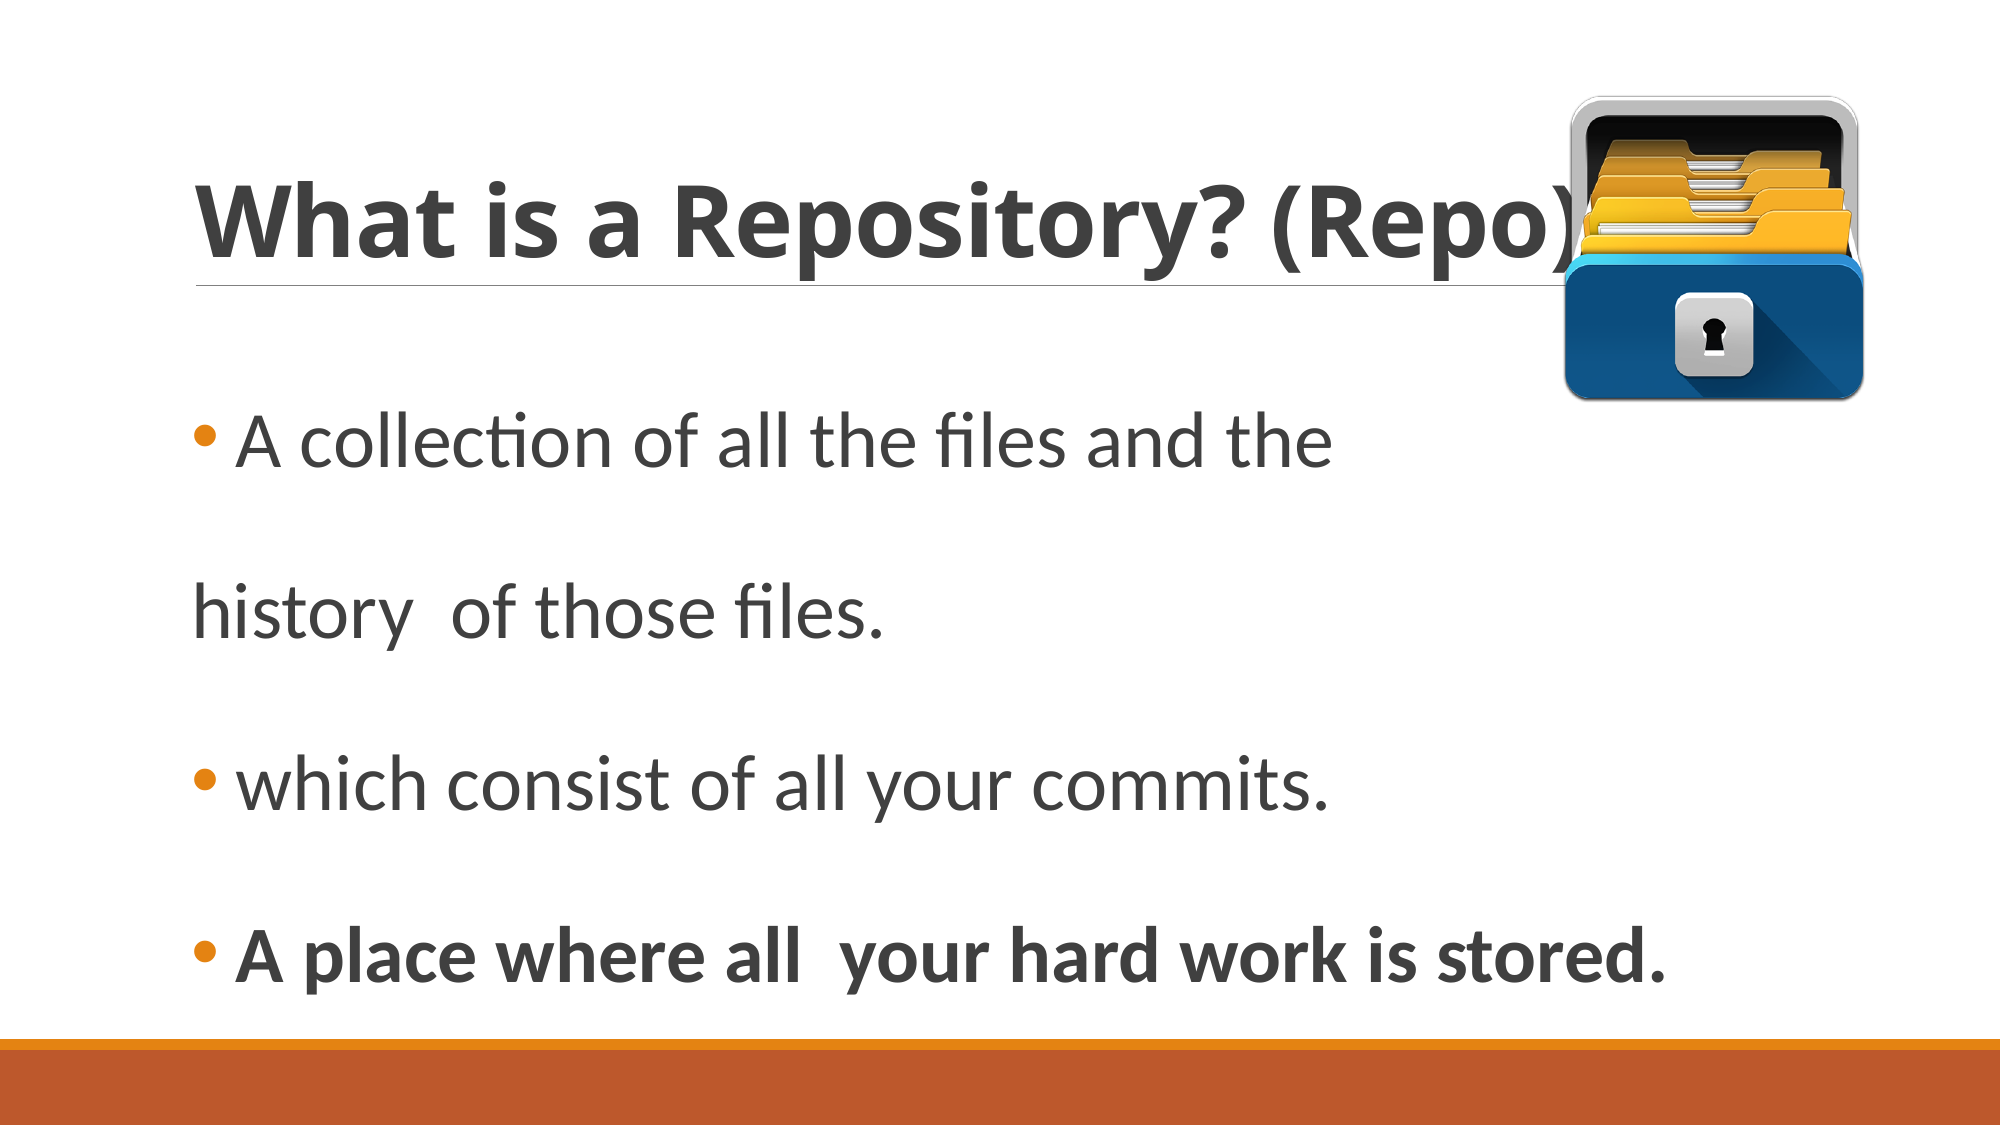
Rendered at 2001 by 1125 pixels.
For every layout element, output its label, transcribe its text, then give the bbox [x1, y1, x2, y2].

text_box A collection of all the files and the history of those files. which consist of all your commits. A place where all your hard work is stored. [191, 331, 1868, 1008]
title What is a Repository? (Repo) [180, 47, 1830, 285]
picture [1558, 93, 1869, 403]
